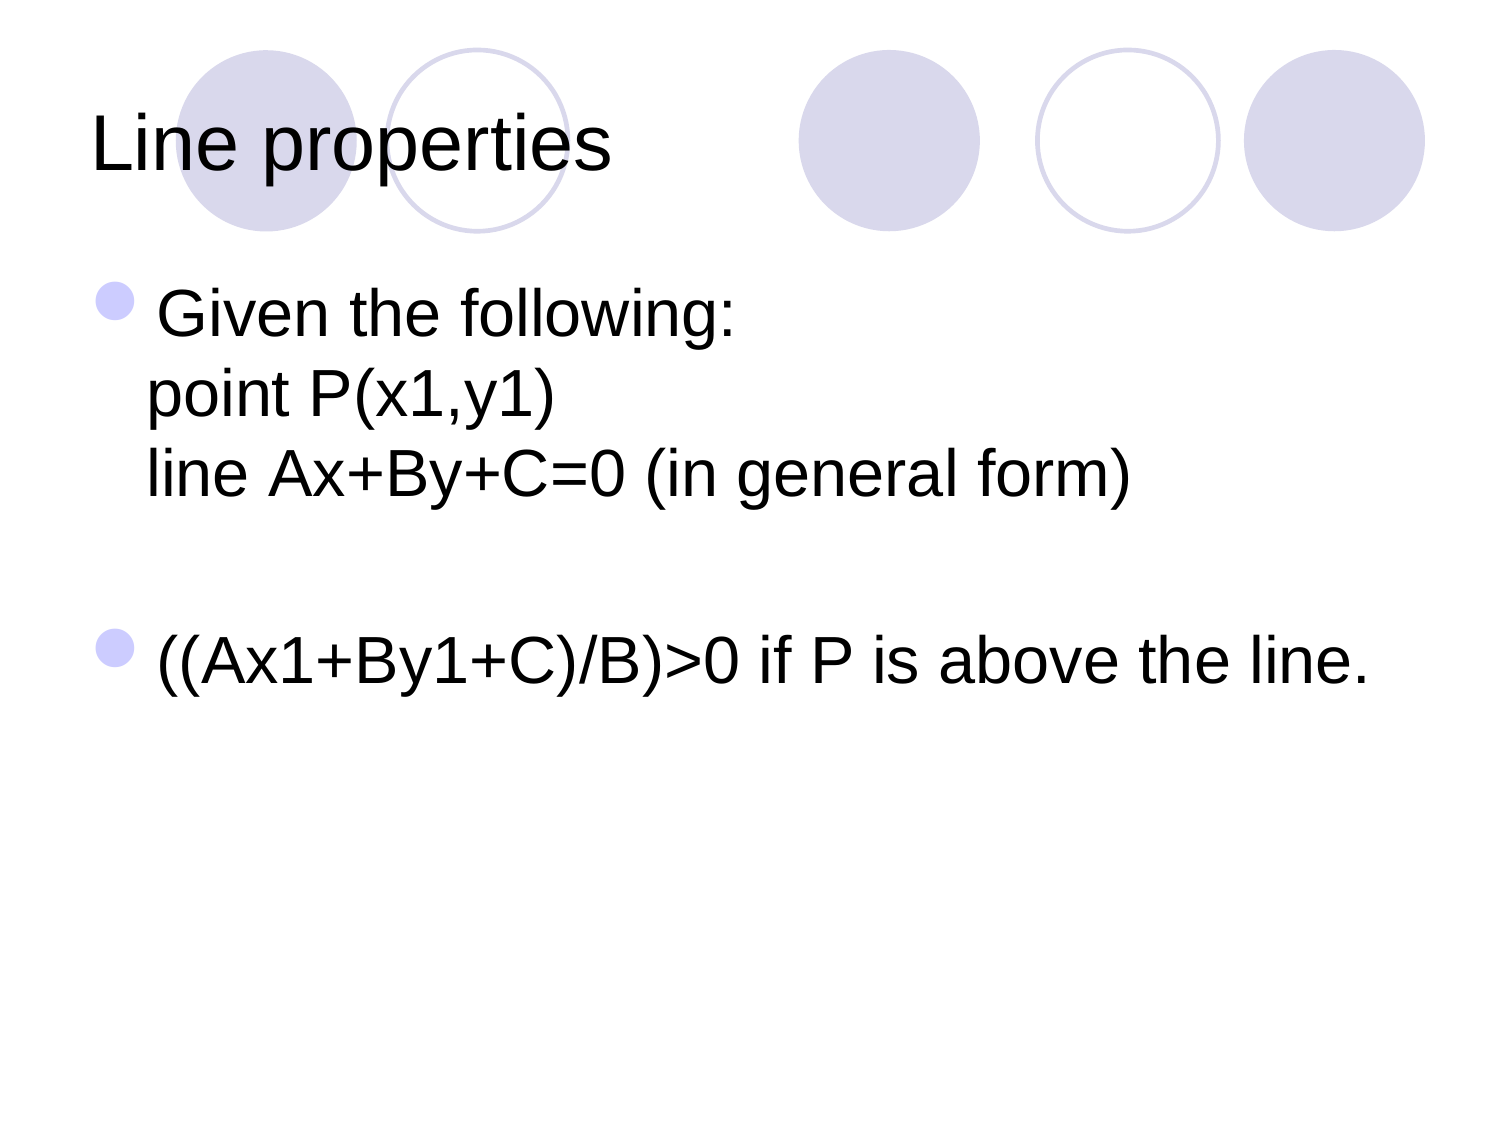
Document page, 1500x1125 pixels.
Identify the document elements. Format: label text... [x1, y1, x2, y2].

title Line properties [74, 44, 1426, 233]
list Given the following: point P(x1,y1) line Ax+By+C=0 (in general form) ((Ax1+By1+C)/B)>0 if P is above the line. [74, 262, 1426, 1006]
